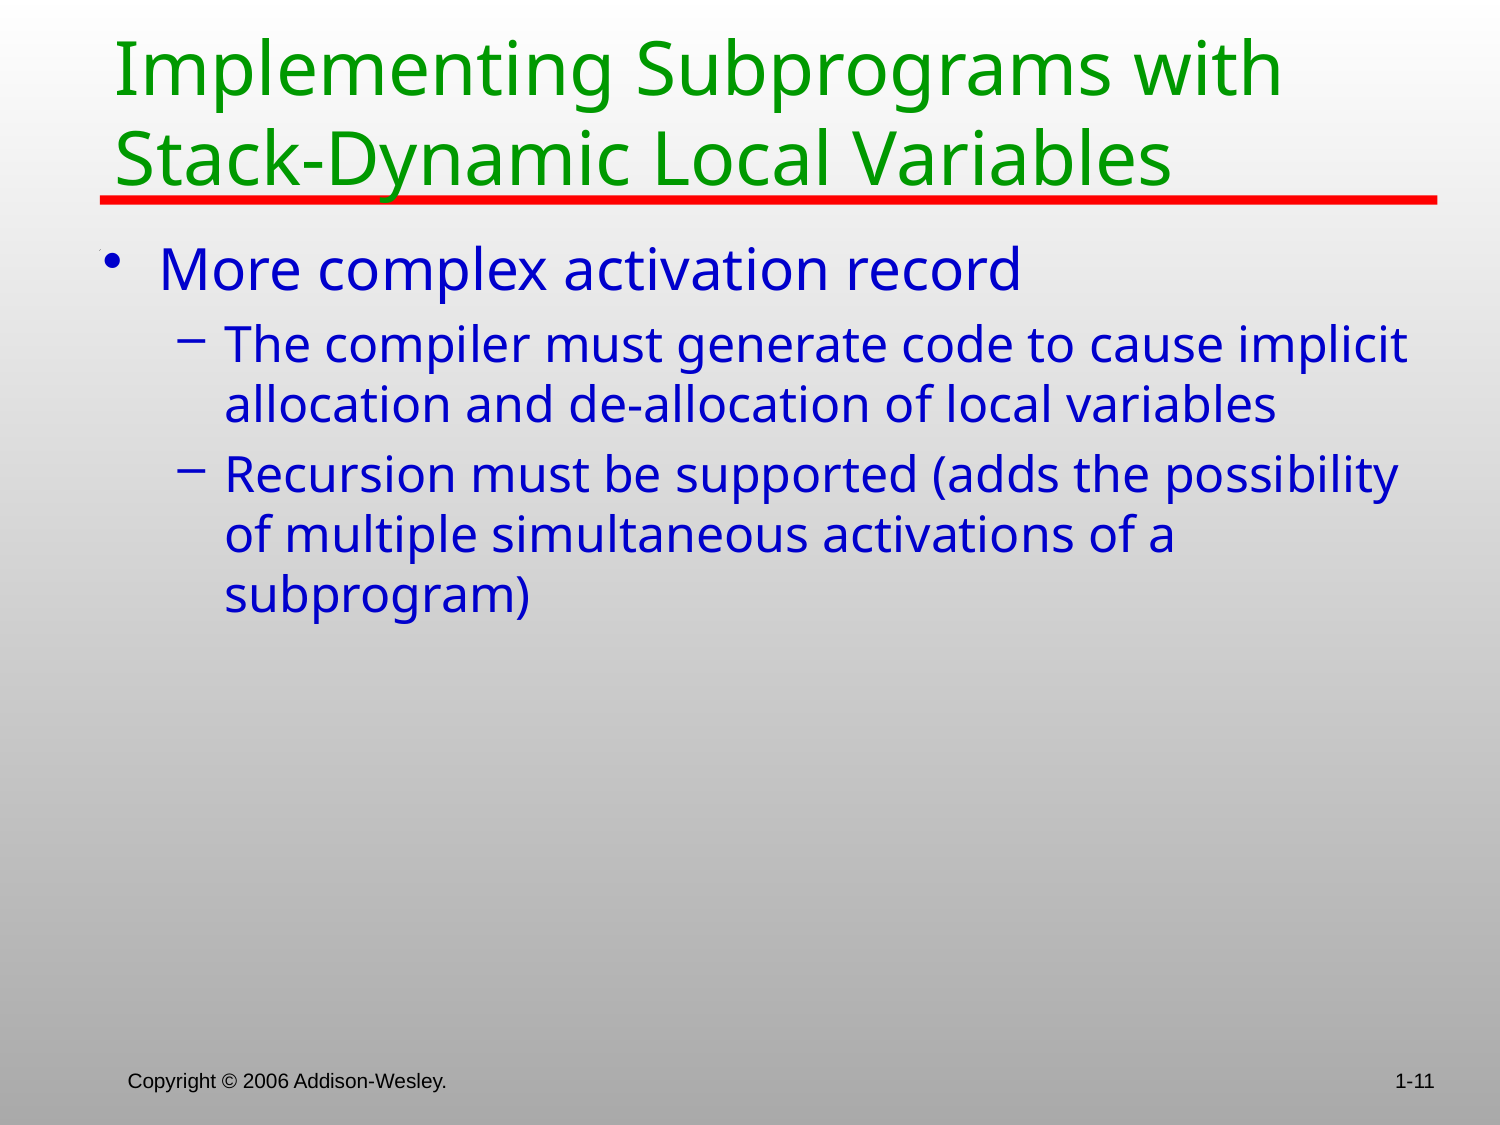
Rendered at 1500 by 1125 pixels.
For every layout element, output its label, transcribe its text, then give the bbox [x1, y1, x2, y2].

slide_number 1-11 [1137, 1024, 1451, 1101]
title Implementing Subprograms with Stack-Dynamic Local Variables [99, 12, 1438, 201]
list More complex activation record The compiler must generate code to cause implicit allocation and de-allocation of local variables Recursion must be supported (adds the possibility of multiple simultaneous activations of a subprogram) [87, 224, 1426, 938]
footer Copyright © 2006 Addison-Wesley. [112, 1024, 801, 1101]
